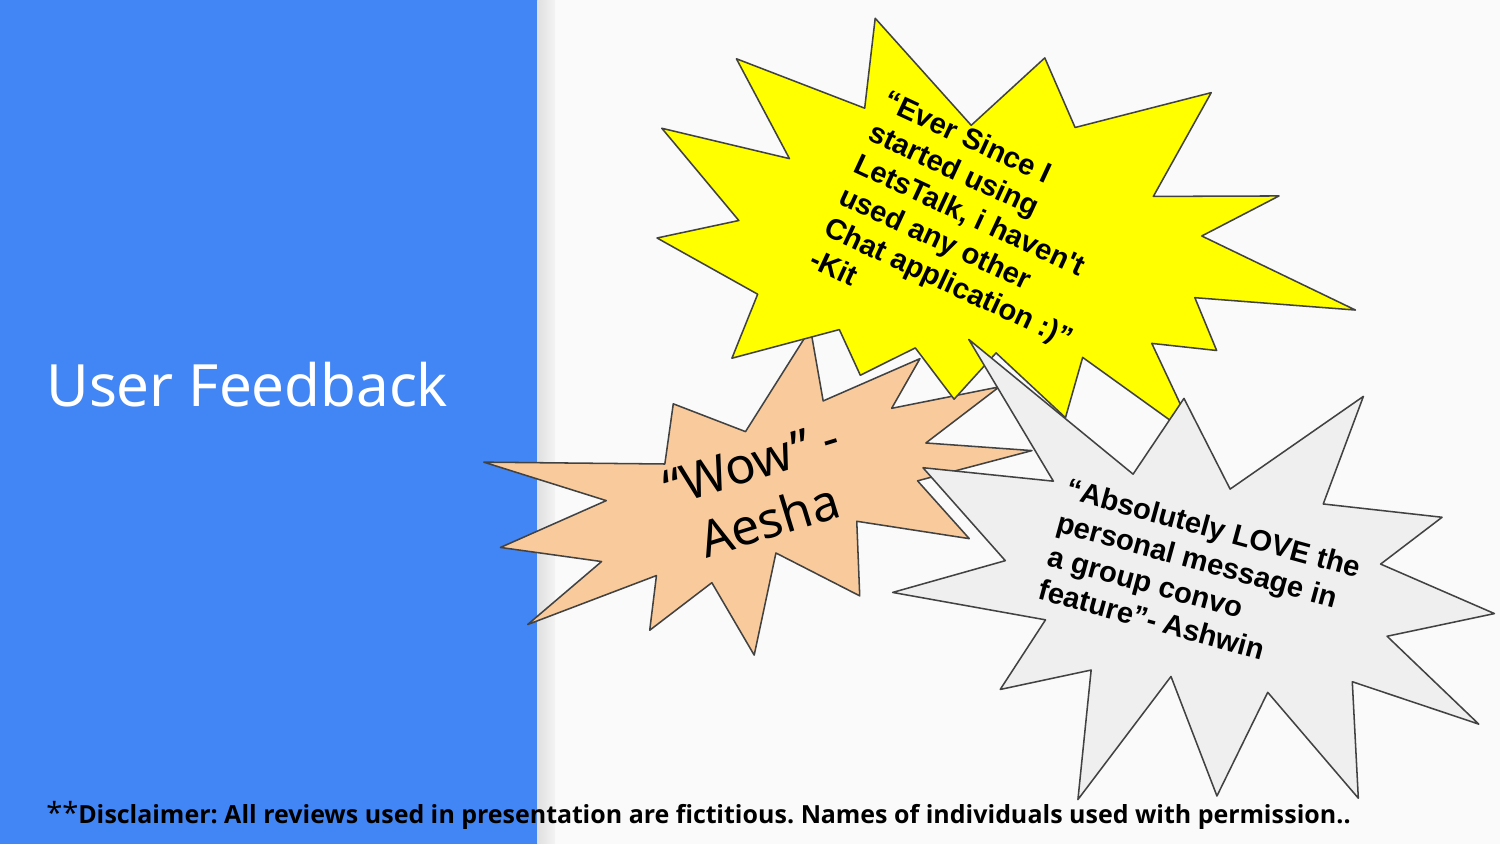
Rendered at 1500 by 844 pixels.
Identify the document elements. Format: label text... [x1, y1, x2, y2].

title User Feedback [31, 276, 493, 434]
text_box “Ever Since I started using LetsTalk, i haven't used any other Chat application :)” -Kit [657, 18, 1356, 420]
text_box “Absolutely LOVE the personal message in a group convo feature”- Ashwin [892, 339, 1495, 800]
text_box **Disclaimer: All reviews used in presentation are fictitious. Names of individuals used with permission.. [31, 778, 1500, 825]
text_box “Wow” -Aesha [483, 337, 1032, 656]
